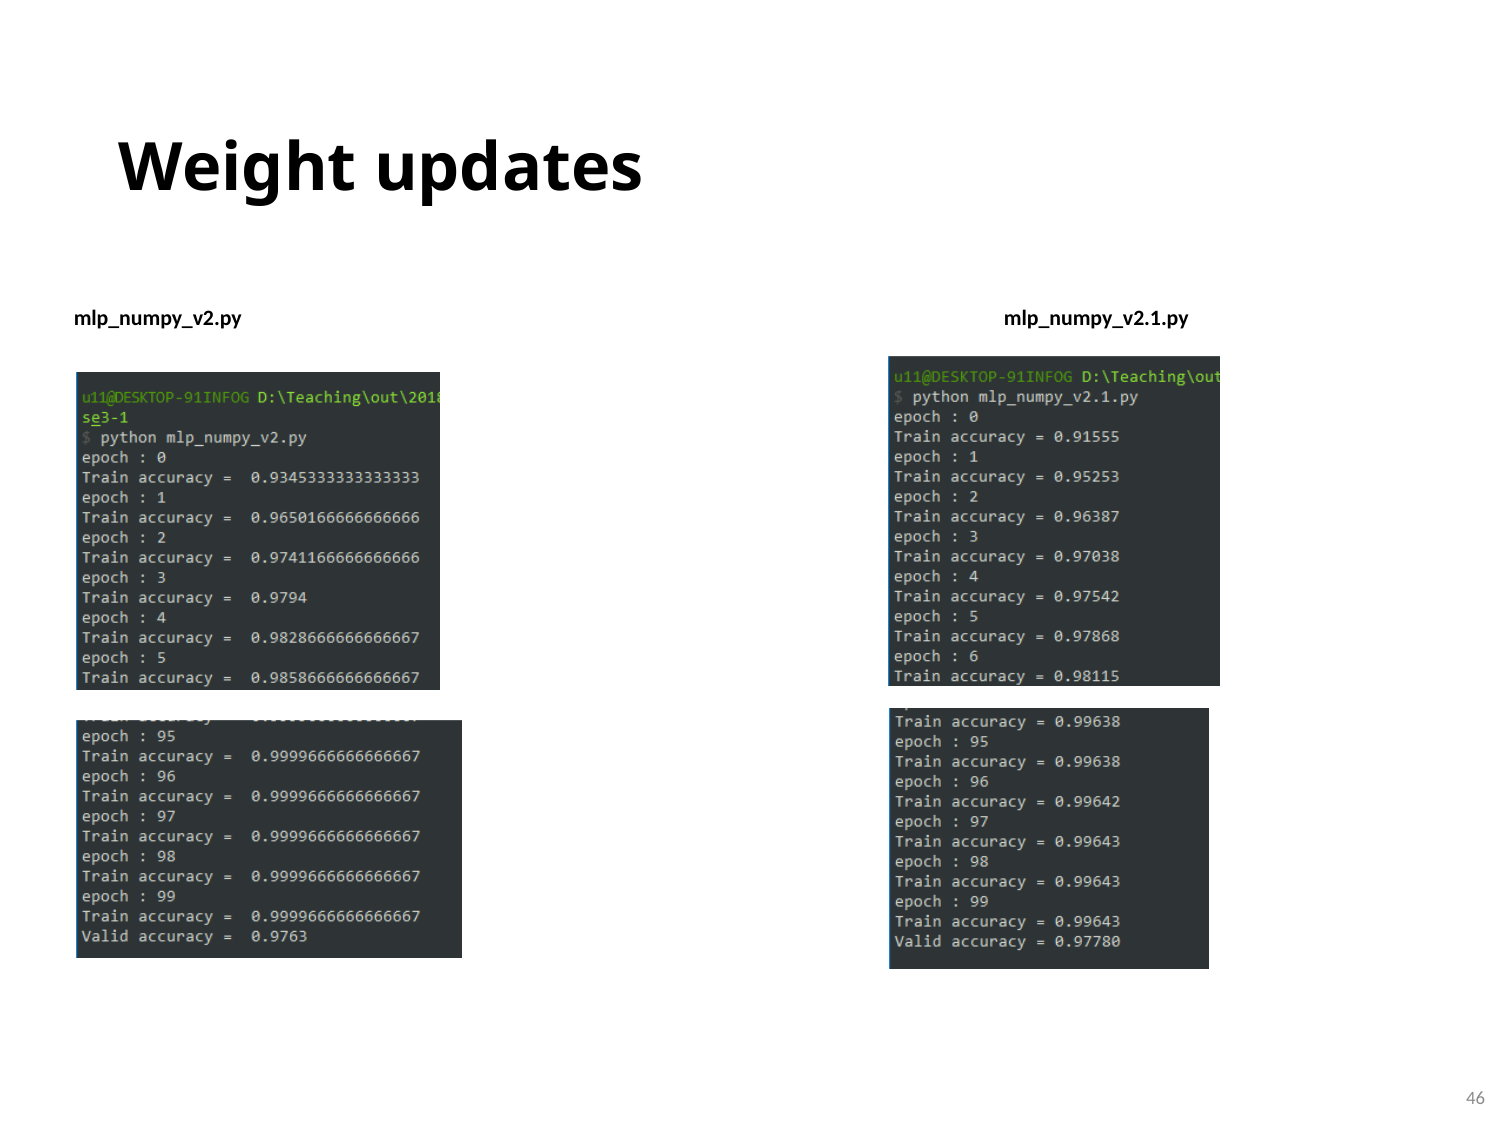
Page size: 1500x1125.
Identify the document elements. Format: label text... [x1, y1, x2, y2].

slide_number 45 [1419, 1066, 1500, 1125]
text_box mlp_numpy_v2.py [58, 296, 292, 338]
picture [76, 719, 462, 958]
title Weight updates [103, 60, 1398, 278]
picture [888, 355, 1220, 686]
text_box mlp_numpy_v2.1.py [989, 296, 1222, 338]
picture [889, 708, 1209, 969]
picture [76, 372, 440, 690]
